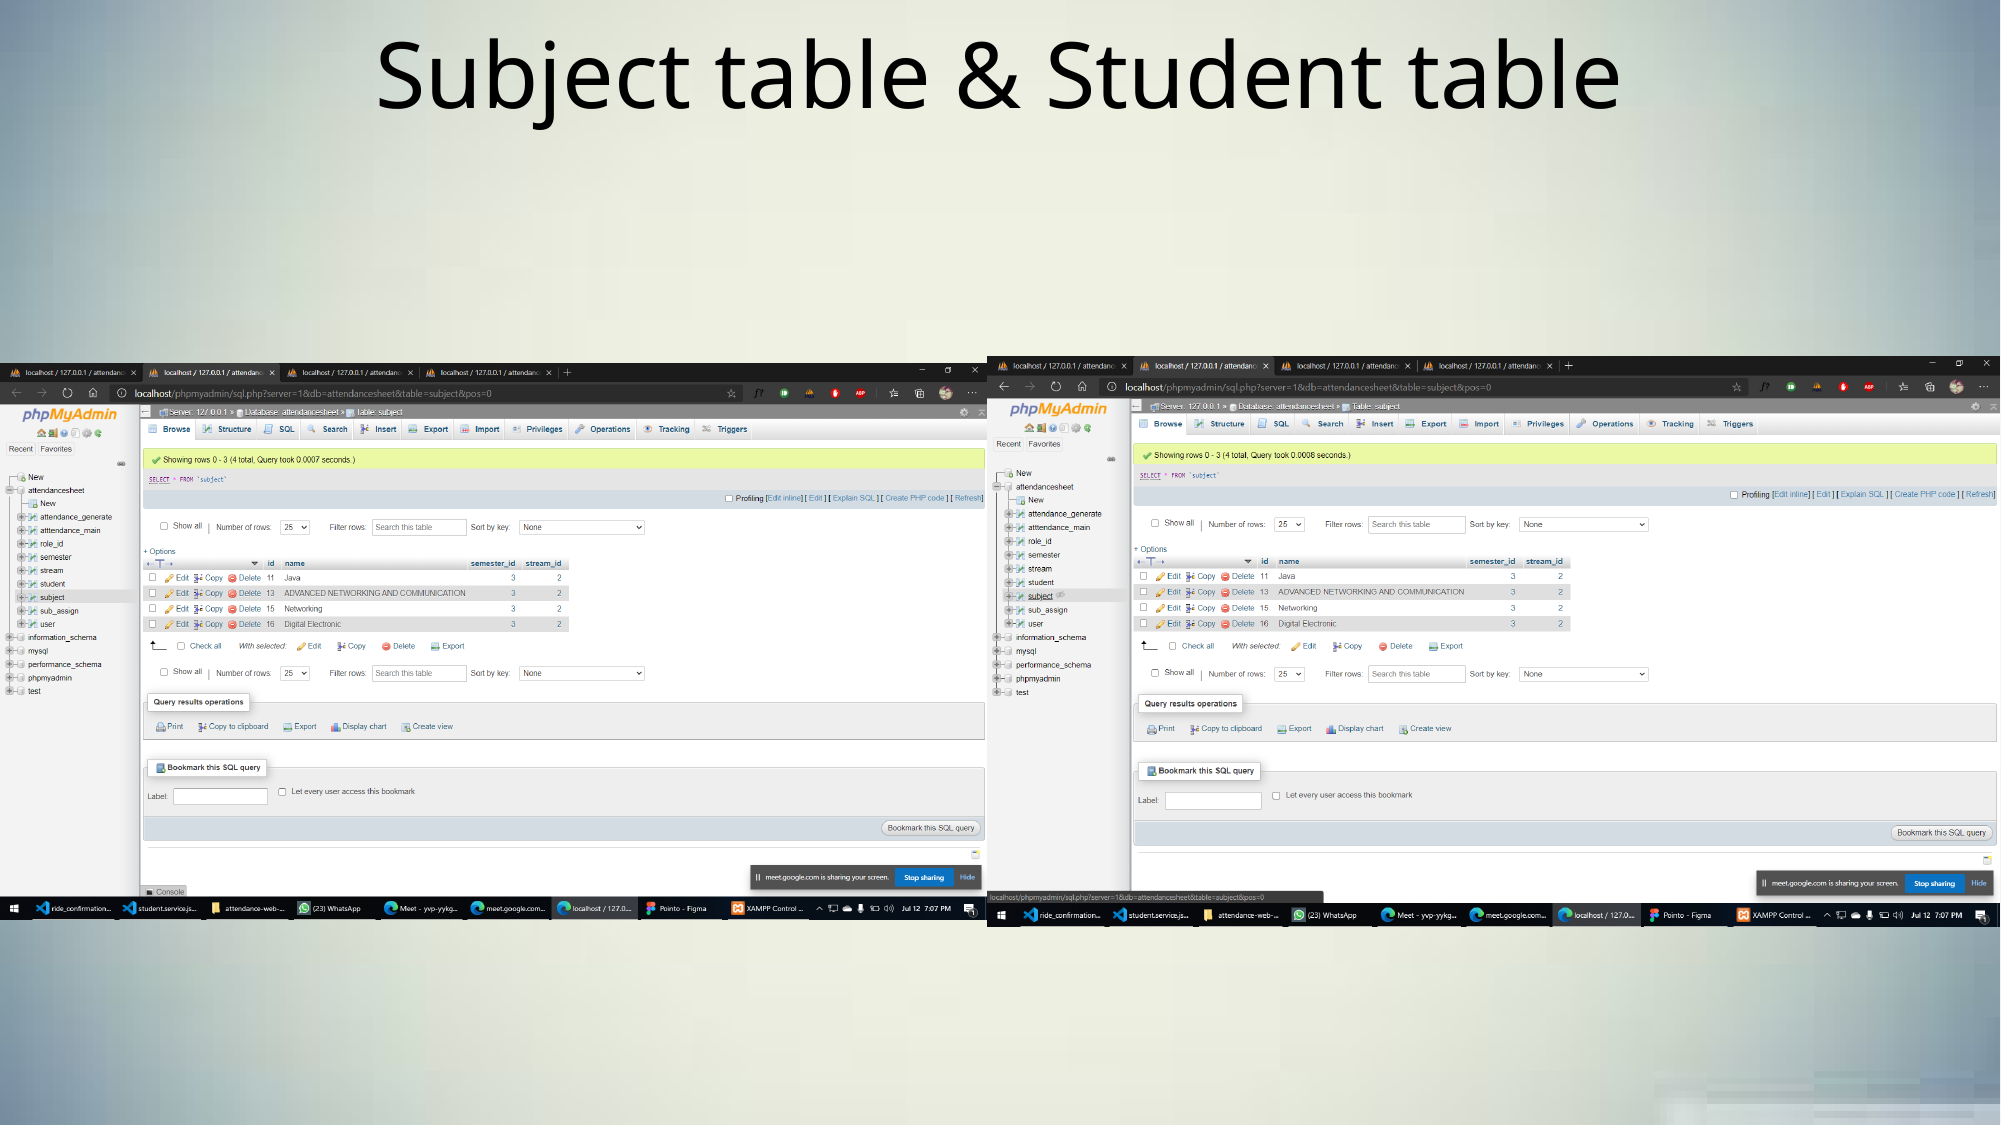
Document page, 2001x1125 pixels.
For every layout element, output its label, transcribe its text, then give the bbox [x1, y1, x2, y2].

picture [0, 0, 2001, 1125]
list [987, 356, 2000, 927]
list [0, 363, 987, 920]
title Subject table & Student table [0, 0, 2000, 159]
